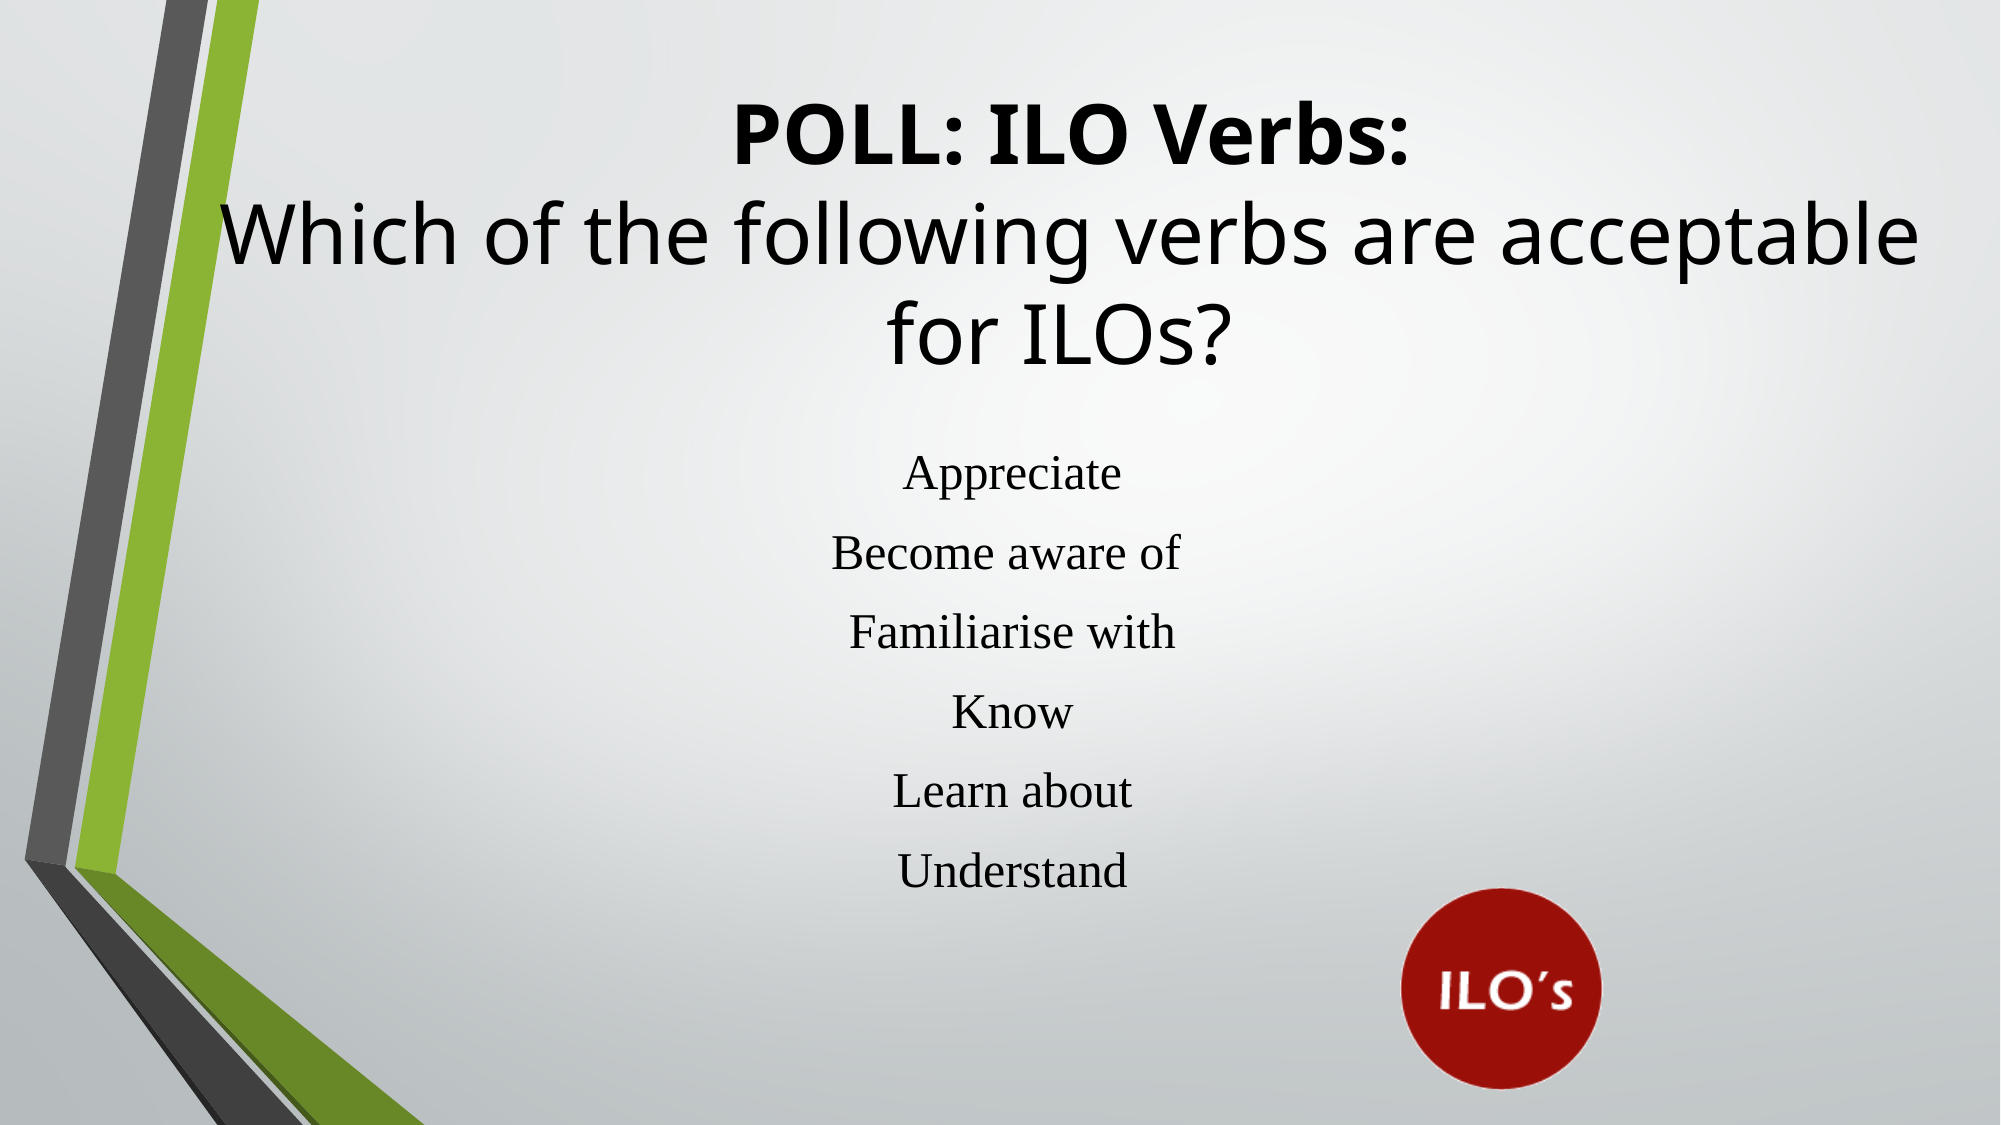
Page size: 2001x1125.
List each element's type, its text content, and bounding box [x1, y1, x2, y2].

picture [1399, 887, 1619, 1091]
list Appreciate Become aware of Familiarise with Know Learn about Understand [337, 350, 1688, 993]
title POLL: ILO Verbs: Which of the following verbs are acceptable for ILOs? [141, 62, 2000, 400]
